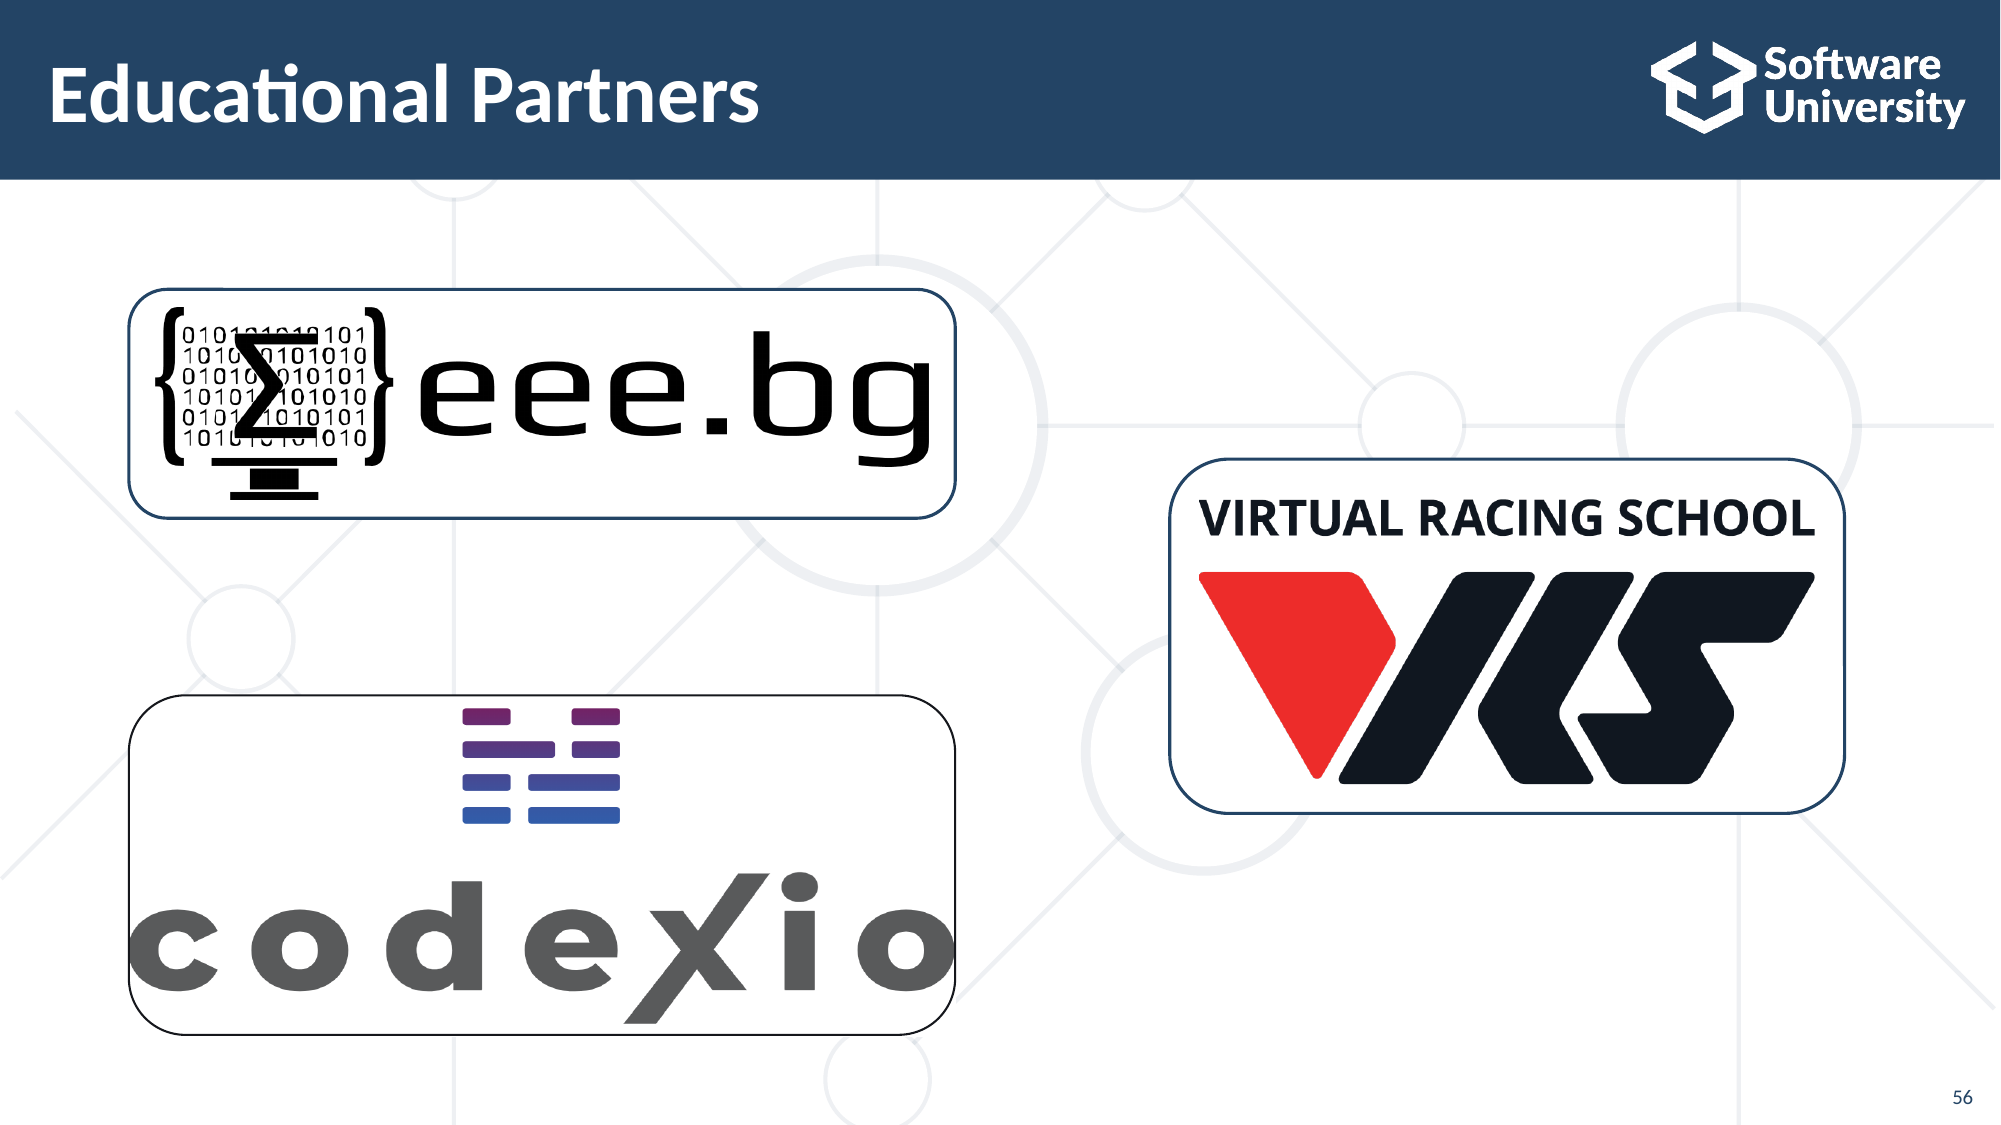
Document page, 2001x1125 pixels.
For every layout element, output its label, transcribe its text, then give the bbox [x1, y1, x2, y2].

title Educational Partners [31, 16, 1625, 162]
picture [1651, 41, 1966, 134]
slide_number 56 [1927, 1067, 1989, 1117]
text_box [1169, 333, 1845, 950]
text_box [128, 289, 956, 519]
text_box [128, 695, 956, 1038]
